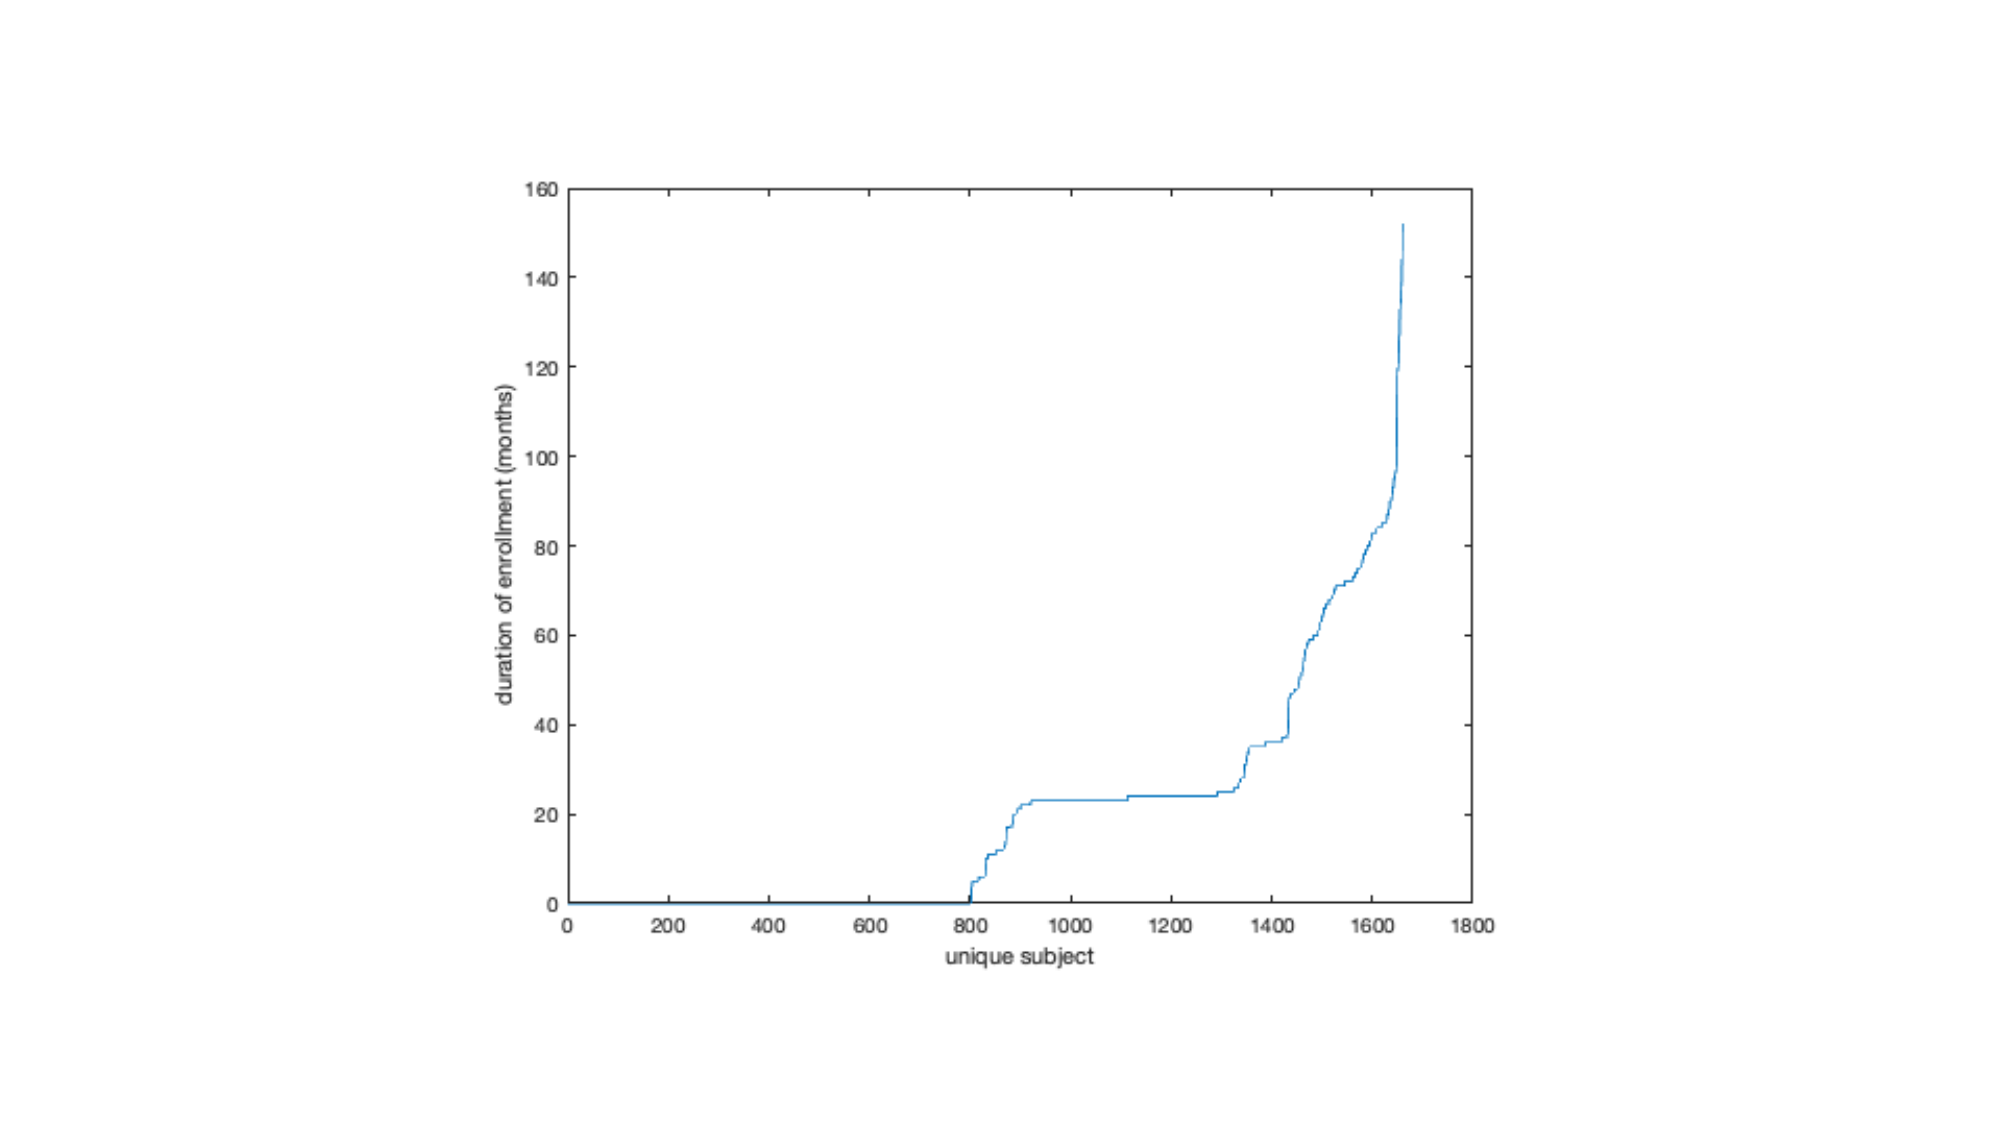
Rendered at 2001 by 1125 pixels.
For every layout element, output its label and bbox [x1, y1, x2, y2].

picture [416, 124, 1584, 1001]
